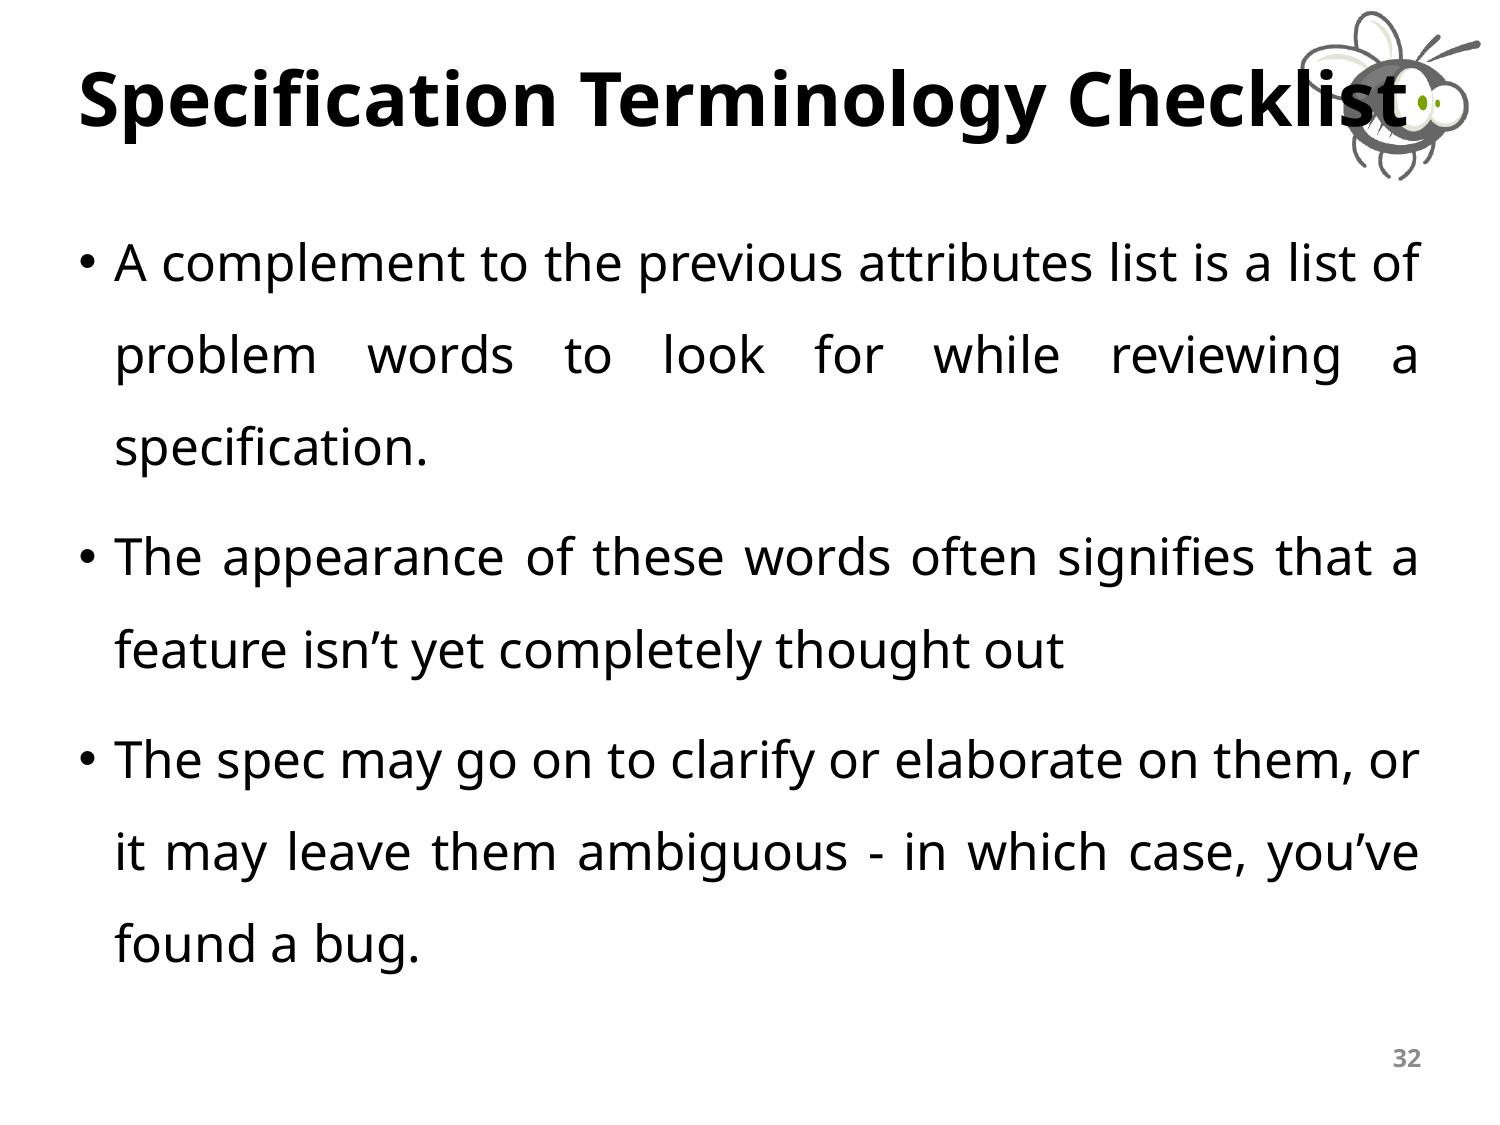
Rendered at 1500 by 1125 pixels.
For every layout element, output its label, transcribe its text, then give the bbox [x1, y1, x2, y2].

picture [1291, 1, 1488, 187]
list A complement to the previous attributes list is a list of problem words to look for while reviewing a specification. The appearance of these words often signifies that a feature isn’t yet completely thought out The spec may go on to clarify or elaborate on them, or it may leave them ambiguous - in which case, you’ve found a bug. [63, 191, 1437, 997]
slide_number 32 [1275, 1029, 1437, 1090]
title Specification Terminology Checklist [63, 43, 1437, 161]
